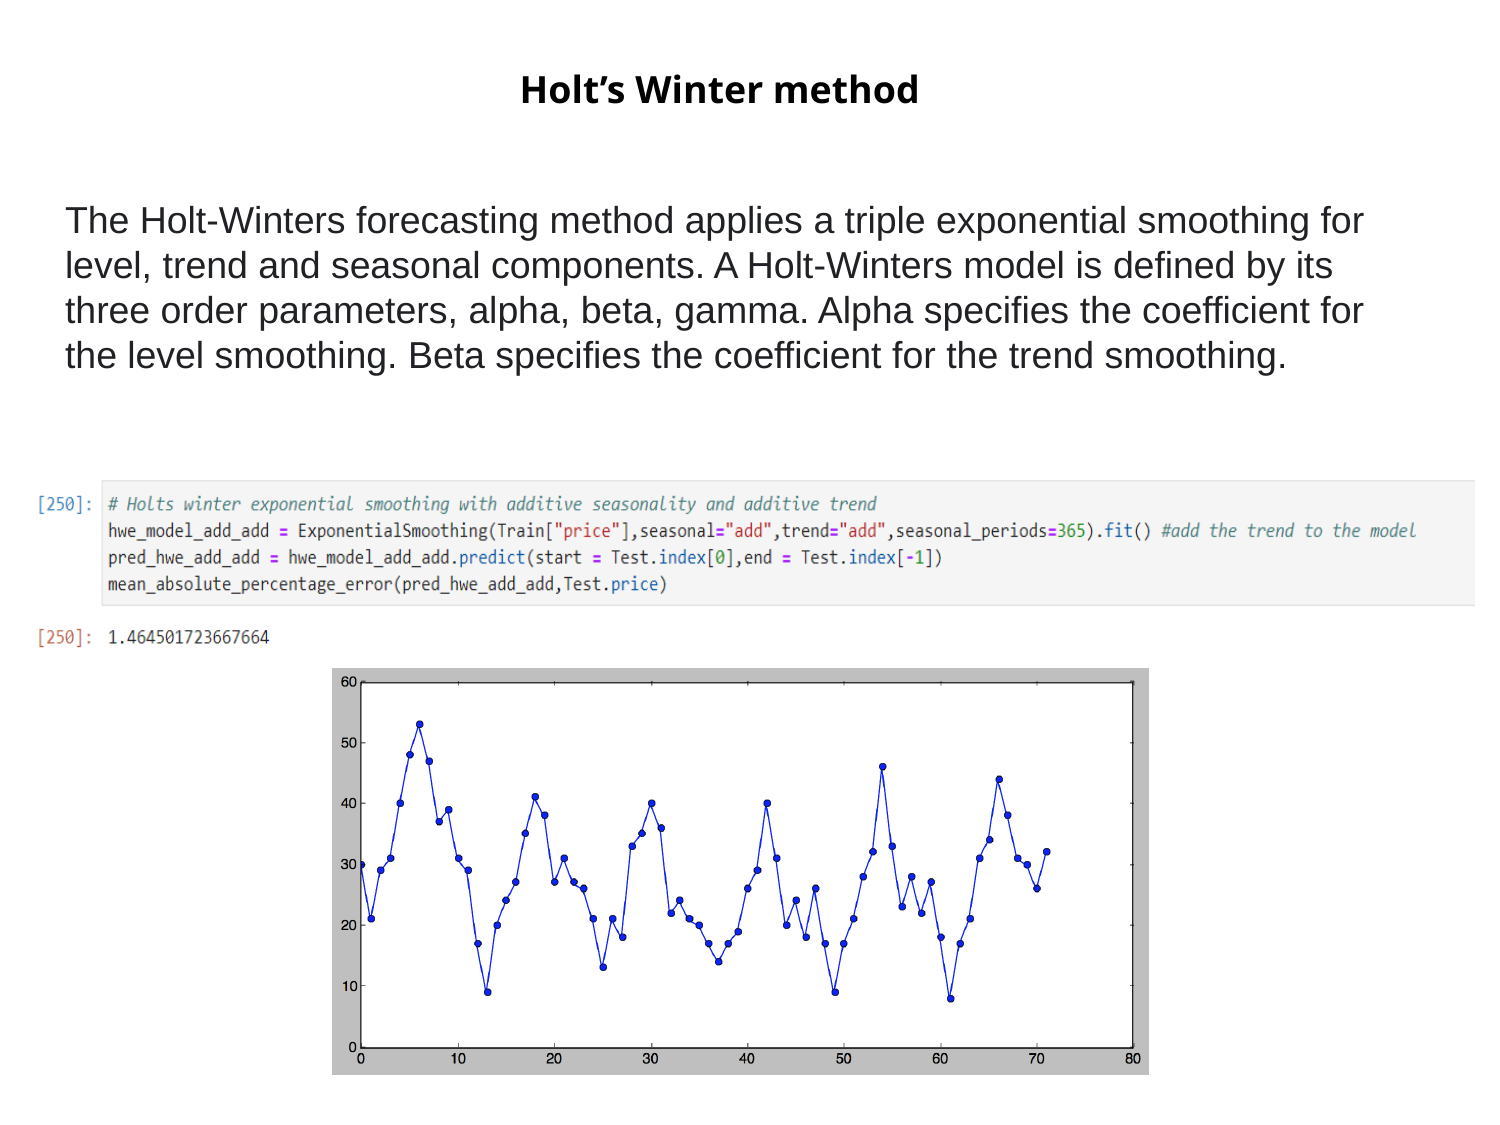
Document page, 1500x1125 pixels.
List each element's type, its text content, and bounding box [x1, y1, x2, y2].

text_box The Holt-Winters forecasting method applies a triple exponential smoothing for level, trend and seasonal components. A Holt-Winters model is defined by its three order parameters, alpha, beta, gamma. Alpha specifies the coefficient for the level smoothing. Beta specifies the coefficient for the trend smoothing. [50, 181, 1385, 392]
picture [24, 456, 1476, 1076]
text_box Holt’s Winter method [73, 54, 1367, 127]
